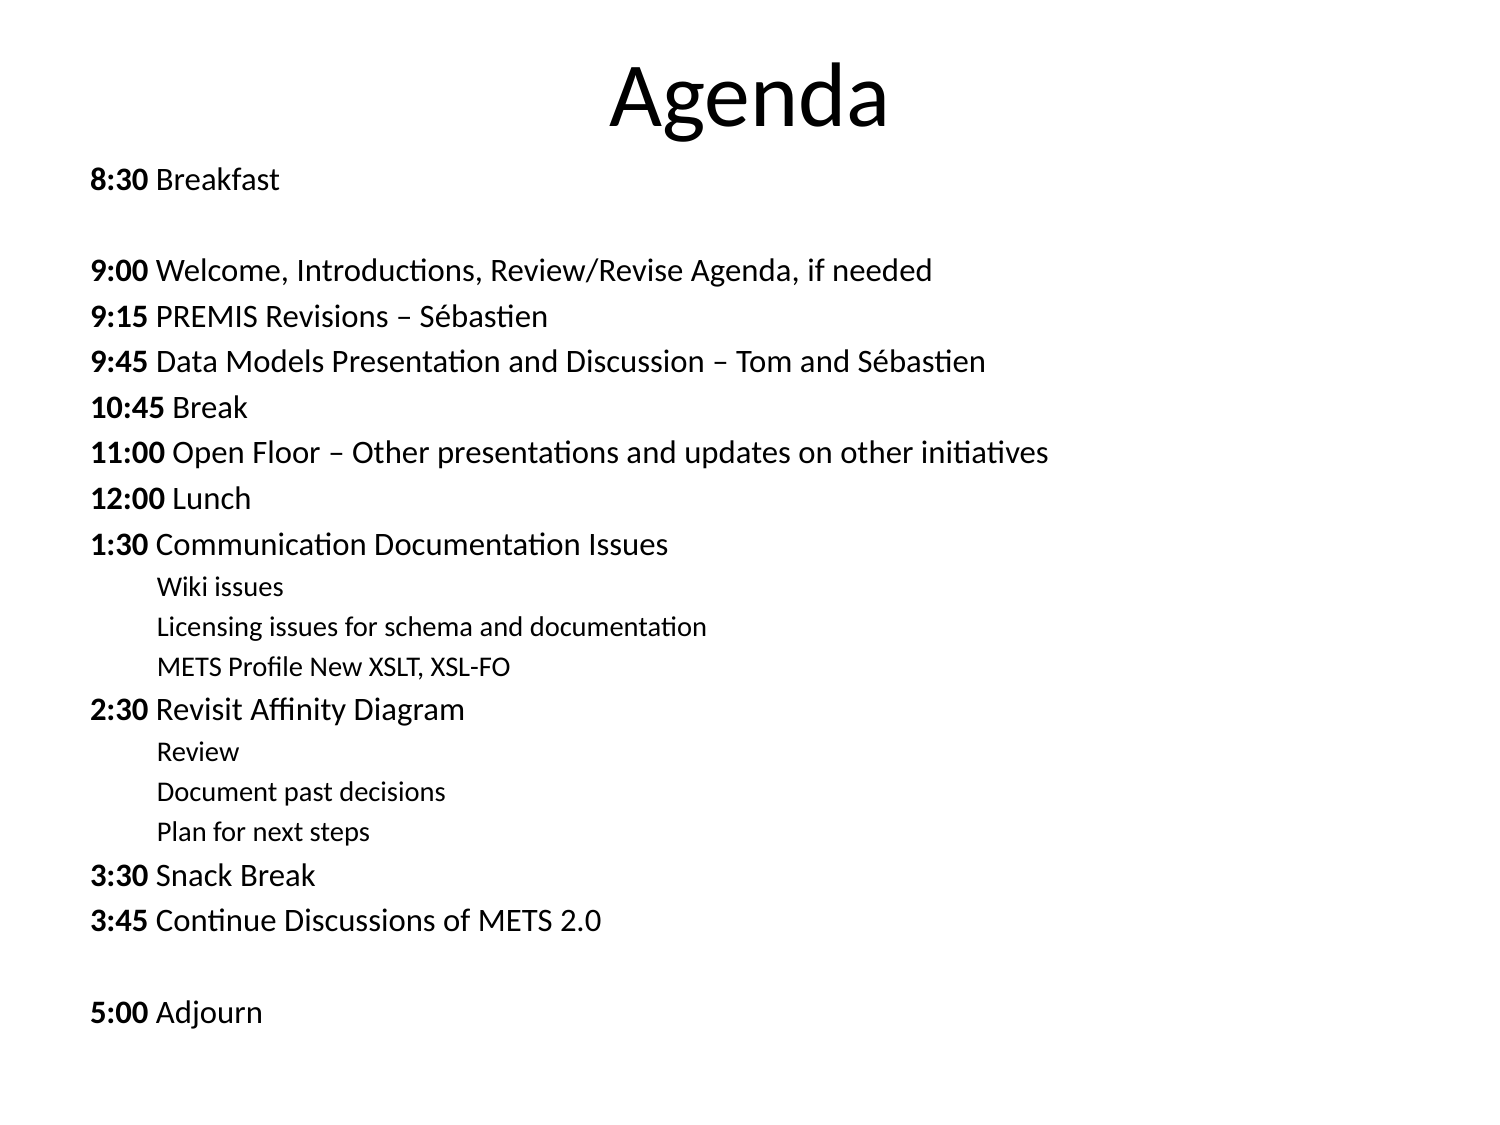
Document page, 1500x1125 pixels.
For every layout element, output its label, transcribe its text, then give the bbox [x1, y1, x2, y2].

title Agenda [75, 24, 1425, 149]
list 8:30 Breakfast 9:00 Welcome, Introductions, Review/Revise Agenda, if needed 9:15 PREMIS Revisions – Sébastien 9:45 Data Models Presentation and Discussion – Tom and Sébastien 10:45 Break 11:00 Open Floor – Other presentations and updates on other initiatives 12:00 Lunch 1:30 Communication Documentation Issues Wiki issues Licensing issues for schema and documentation METS Profile New XSLT, XSL-FO 2:30 Revisit Affinity Diagram Review Document past decisions Plan for next steps 3:30 Snack Break 3:45 Continue Discussions of METS 2.0 5:00 Adjourn [75, 149, 1425, 1050]
